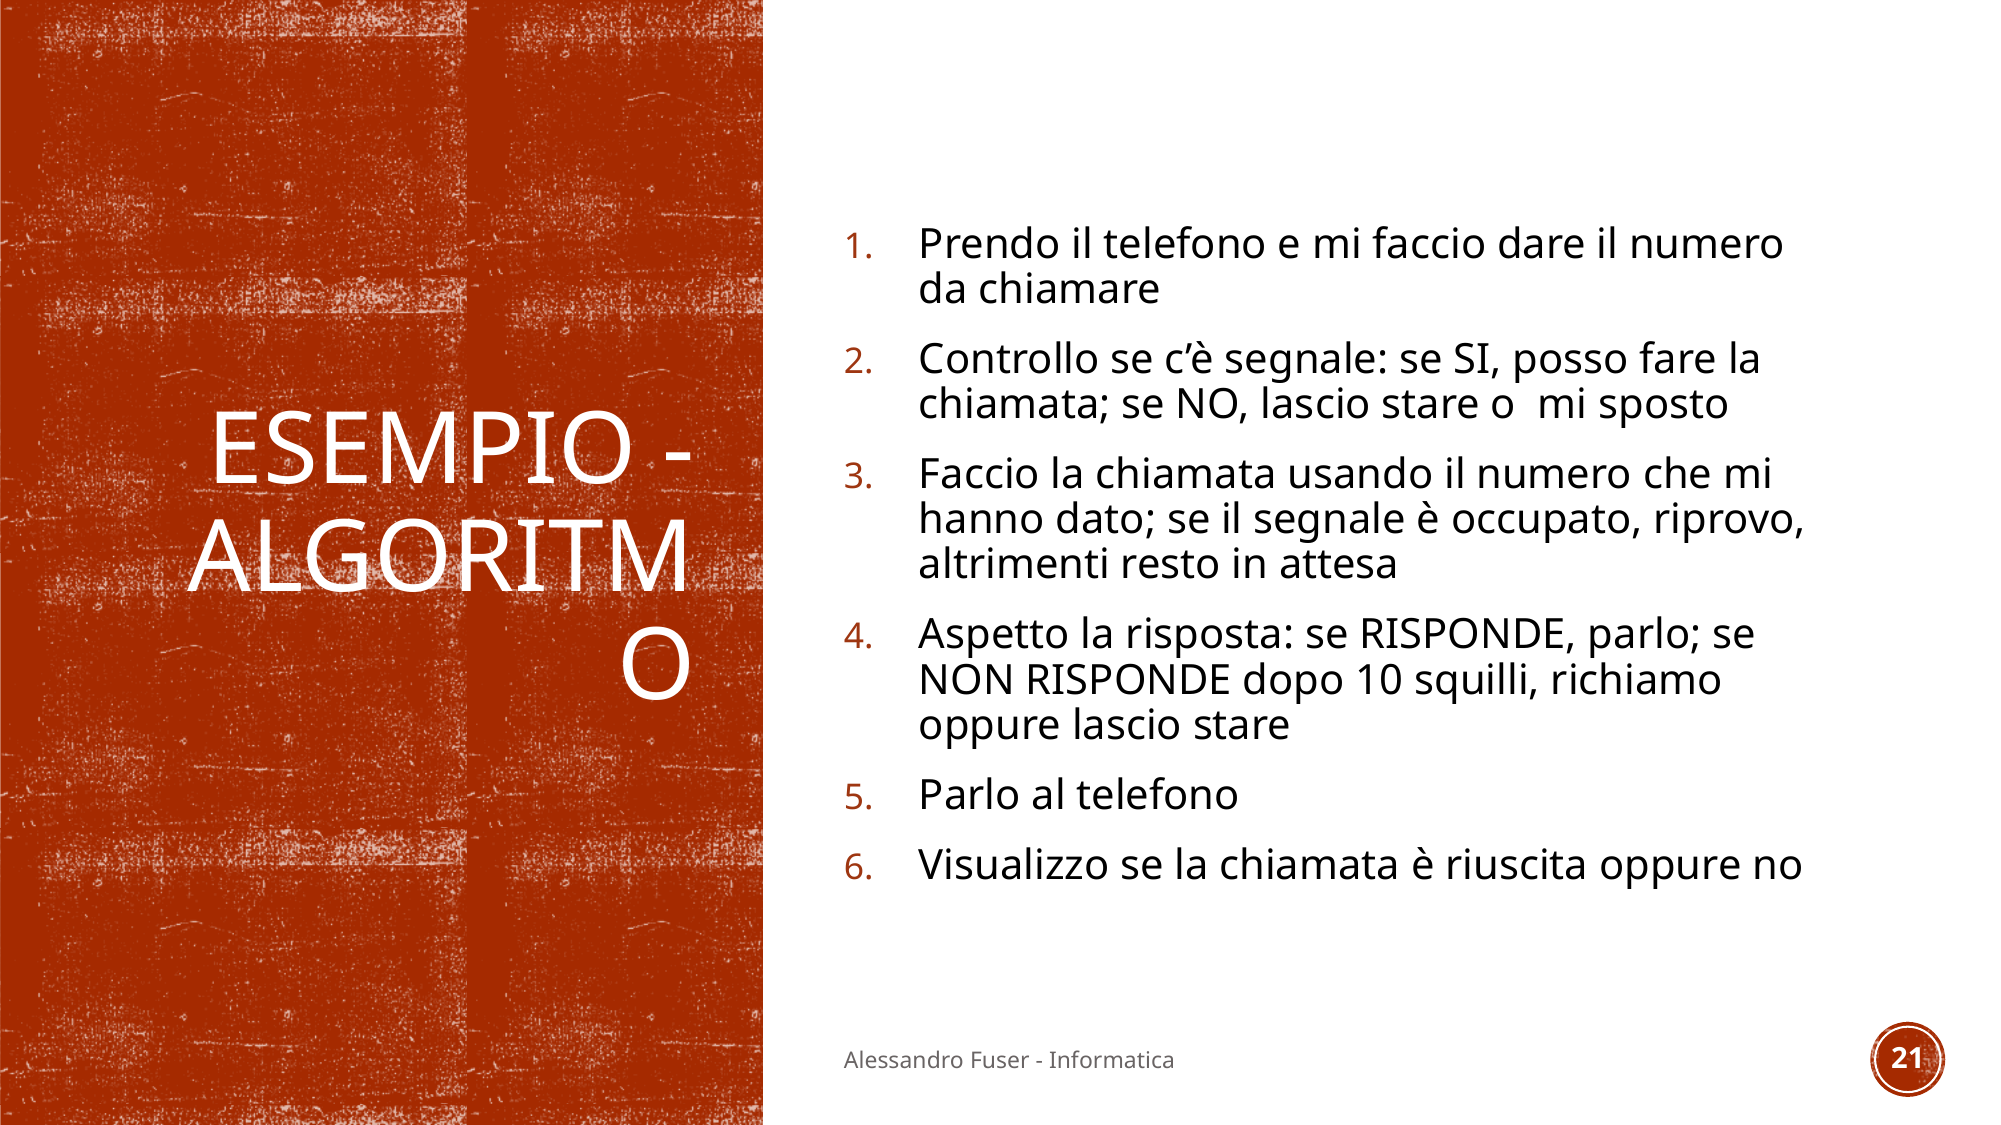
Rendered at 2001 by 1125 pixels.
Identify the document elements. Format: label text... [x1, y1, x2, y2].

list Prendo il telefono e mi faccio dare il numero da chiamare Controllo se c’è segnale: se SI, posso fare la chiamata; se NO, lascio stare o mi sposto Faccio la chiamata usando il numero che mi hanno dato; se il segnale è occupato, riprovo, altrimenti resto in attesa Aspetto la risposta: se RISPONDE, parlo; se NON RISPONDE dopo 10 squilli, richiamo oppure lascio stare Parlo al telefono Visualizzo se la chiamata è riuscita oppure no [829, 98, 1826, 1013]
text_box [0, 0, 763, 1125]
title Esempio - algoritmo [105, 105, 711, 1013]
footer Alessandro Fuser - Informatica [829, 1028, 1826, 1089]
slide_number 21 [1855, 1028, 1961, 1089]
